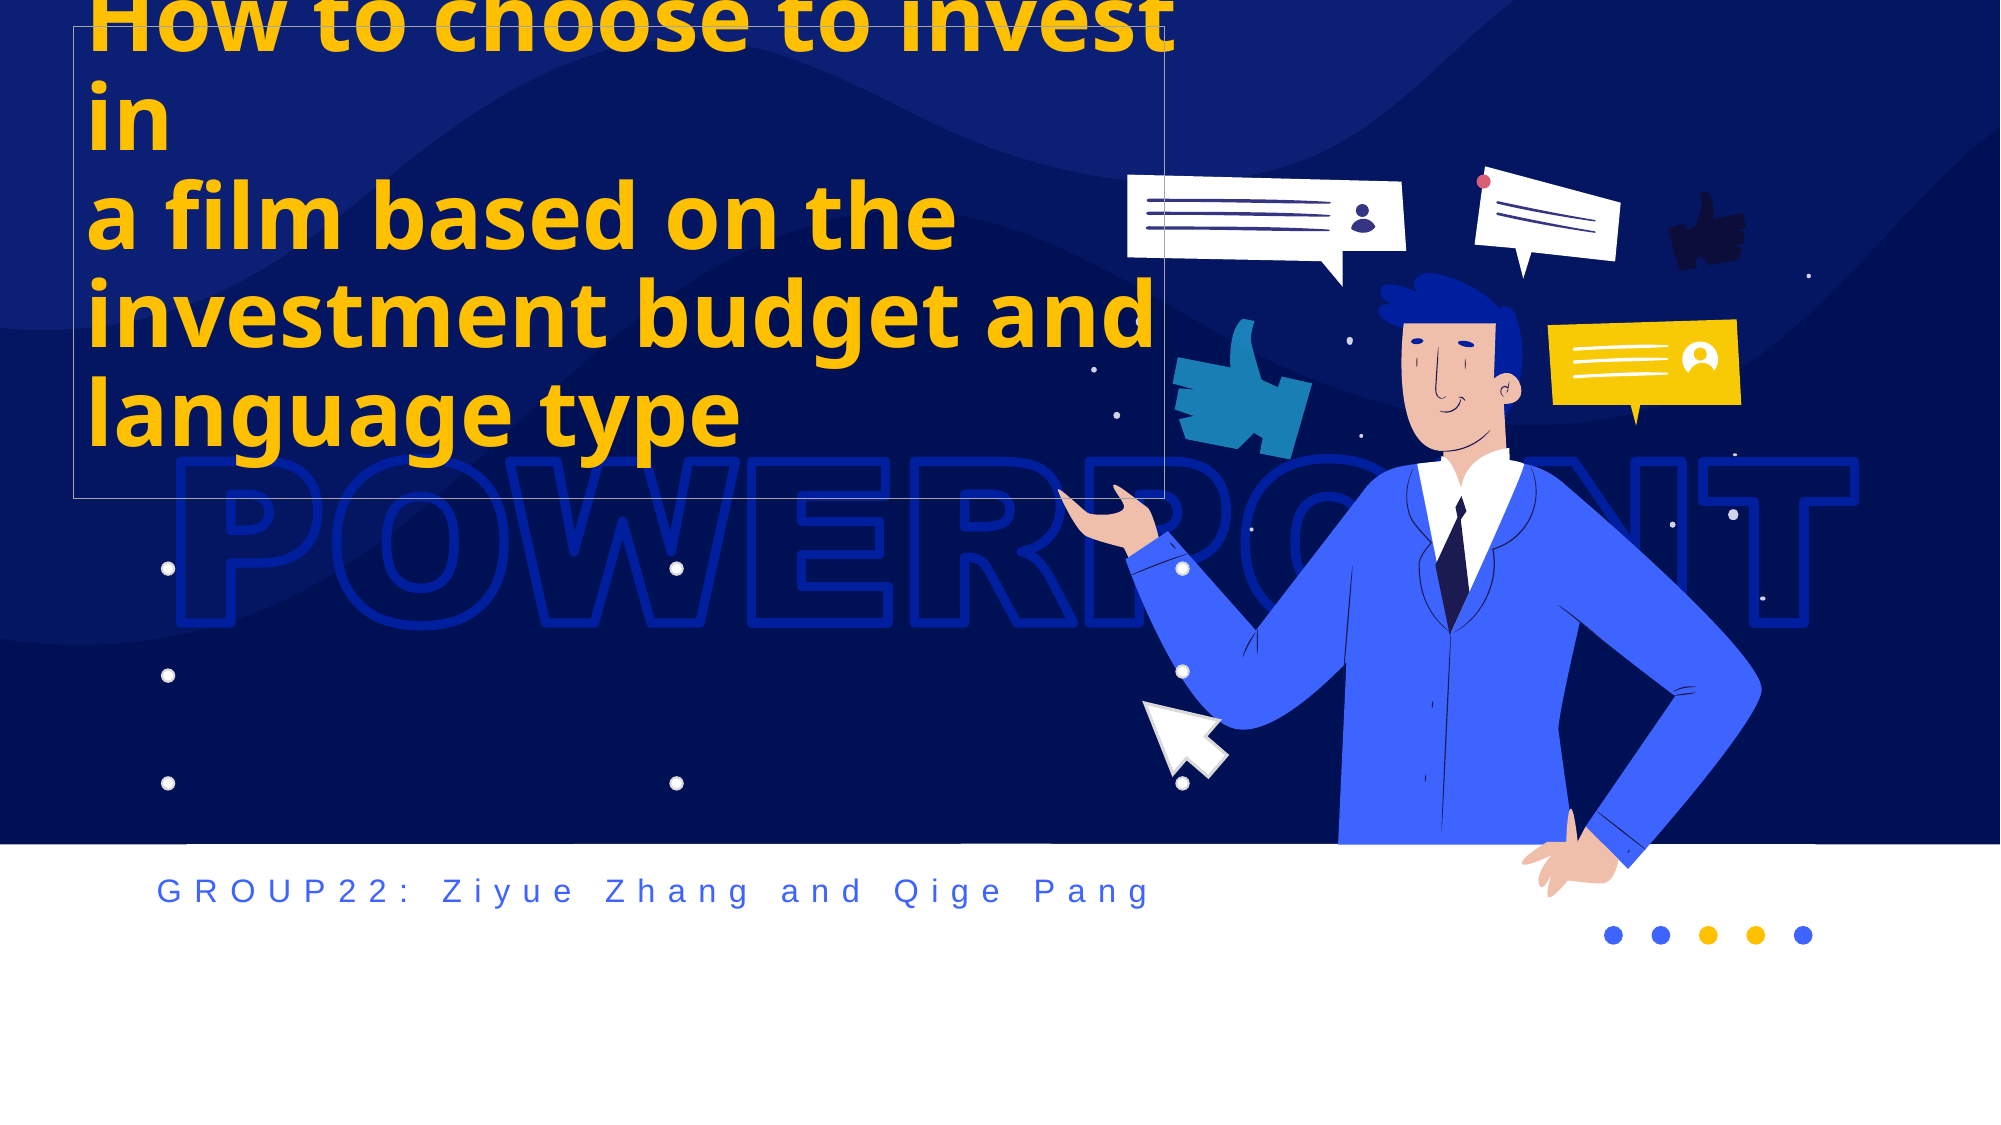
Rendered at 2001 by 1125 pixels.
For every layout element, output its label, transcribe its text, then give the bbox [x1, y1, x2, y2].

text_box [1176, 562, 1189, 790]
text_box [1189, 712, 1229, 779]
subtitle GROUP22: Ziyue Zhang and Qige Pang [141, 853, 1241, 930]
title How to choose to invest in a film based on the investment budget and language type [1166, 195, 1271, 475]
text_box [73, 25, 1166, 500]
text_box [160, 776, 176, 791]
text_box [160, 561, 176, 576]
text_box [1143, 701, 1176, 777]
text_box [160, 668, 176, 683]
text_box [670, 562, 683, 790]
